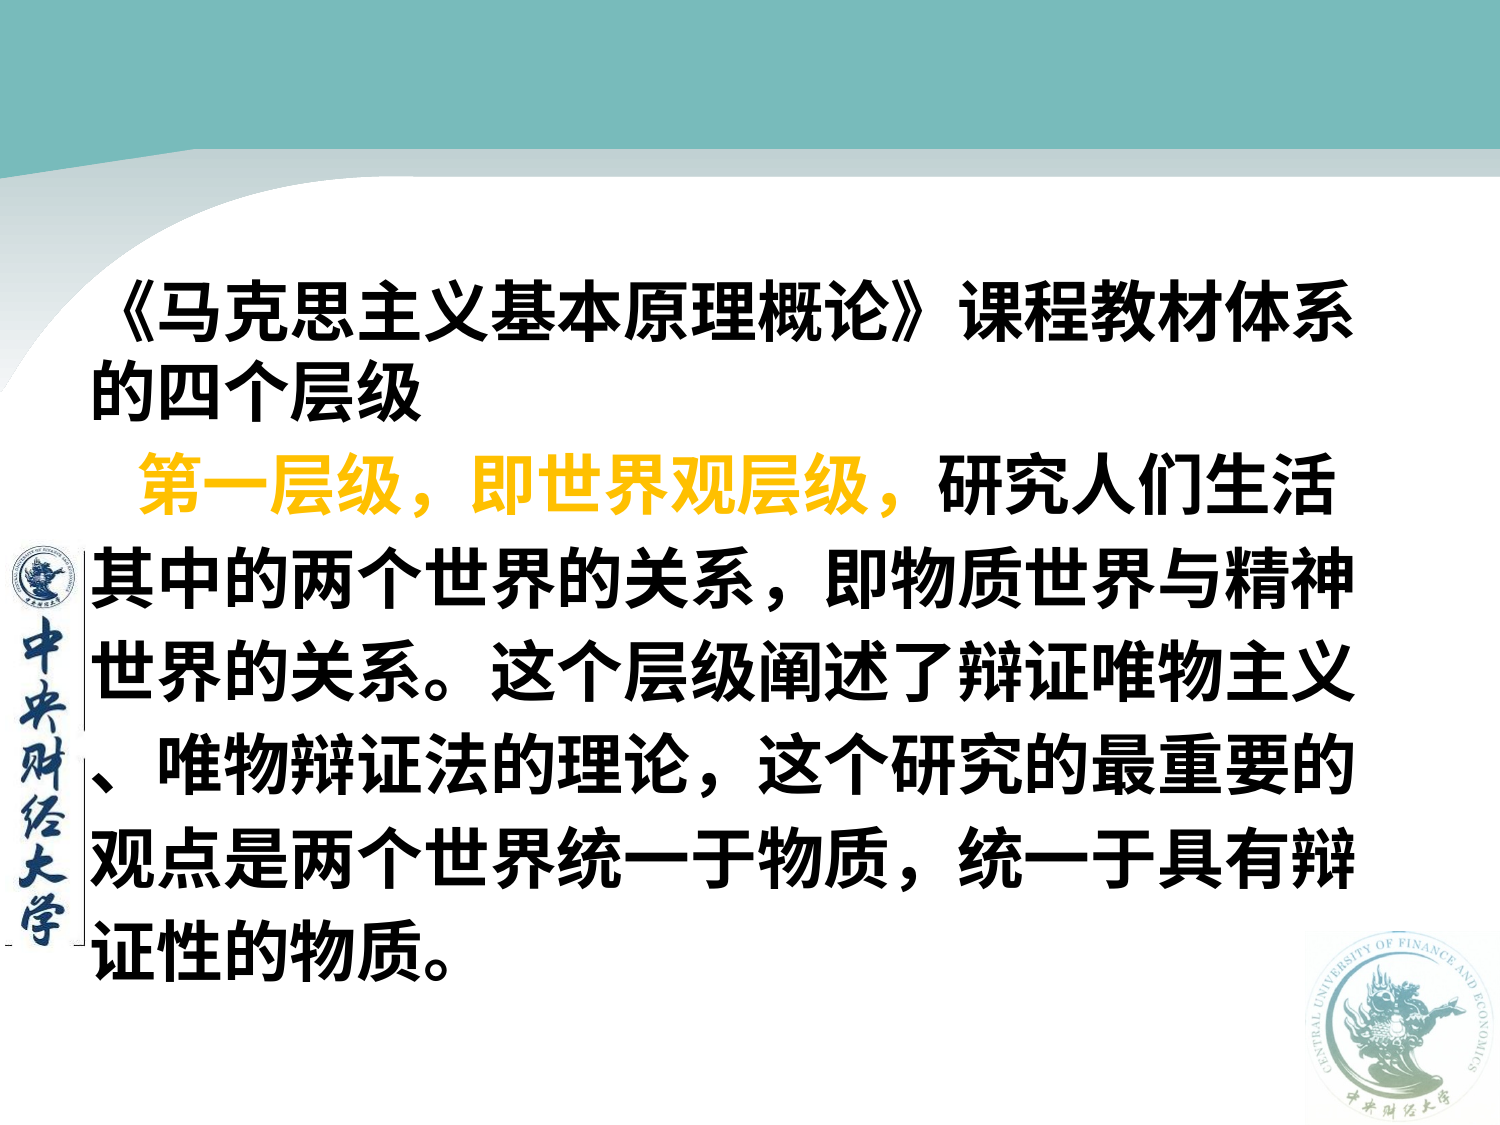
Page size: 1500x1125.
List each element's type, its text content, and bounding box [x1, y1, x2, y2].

picture [1305, 931, 1500, 1125]
list 《马克思主义基本原理概论》课程教材体系的四个层级 第一层级，即世界观层级，研究人们生活 其中的两个世界的关系，即物质世界与精神 世界的关系。这个层级阐述了辩证唯物主义 、唯物辩证法的理论，这个研究的最重要的 观点是两个世界统一于物质，统一于具有辩 证性的物质。 [75, 262, 1425, 1005]
picture [5, 539, 75, 953]
